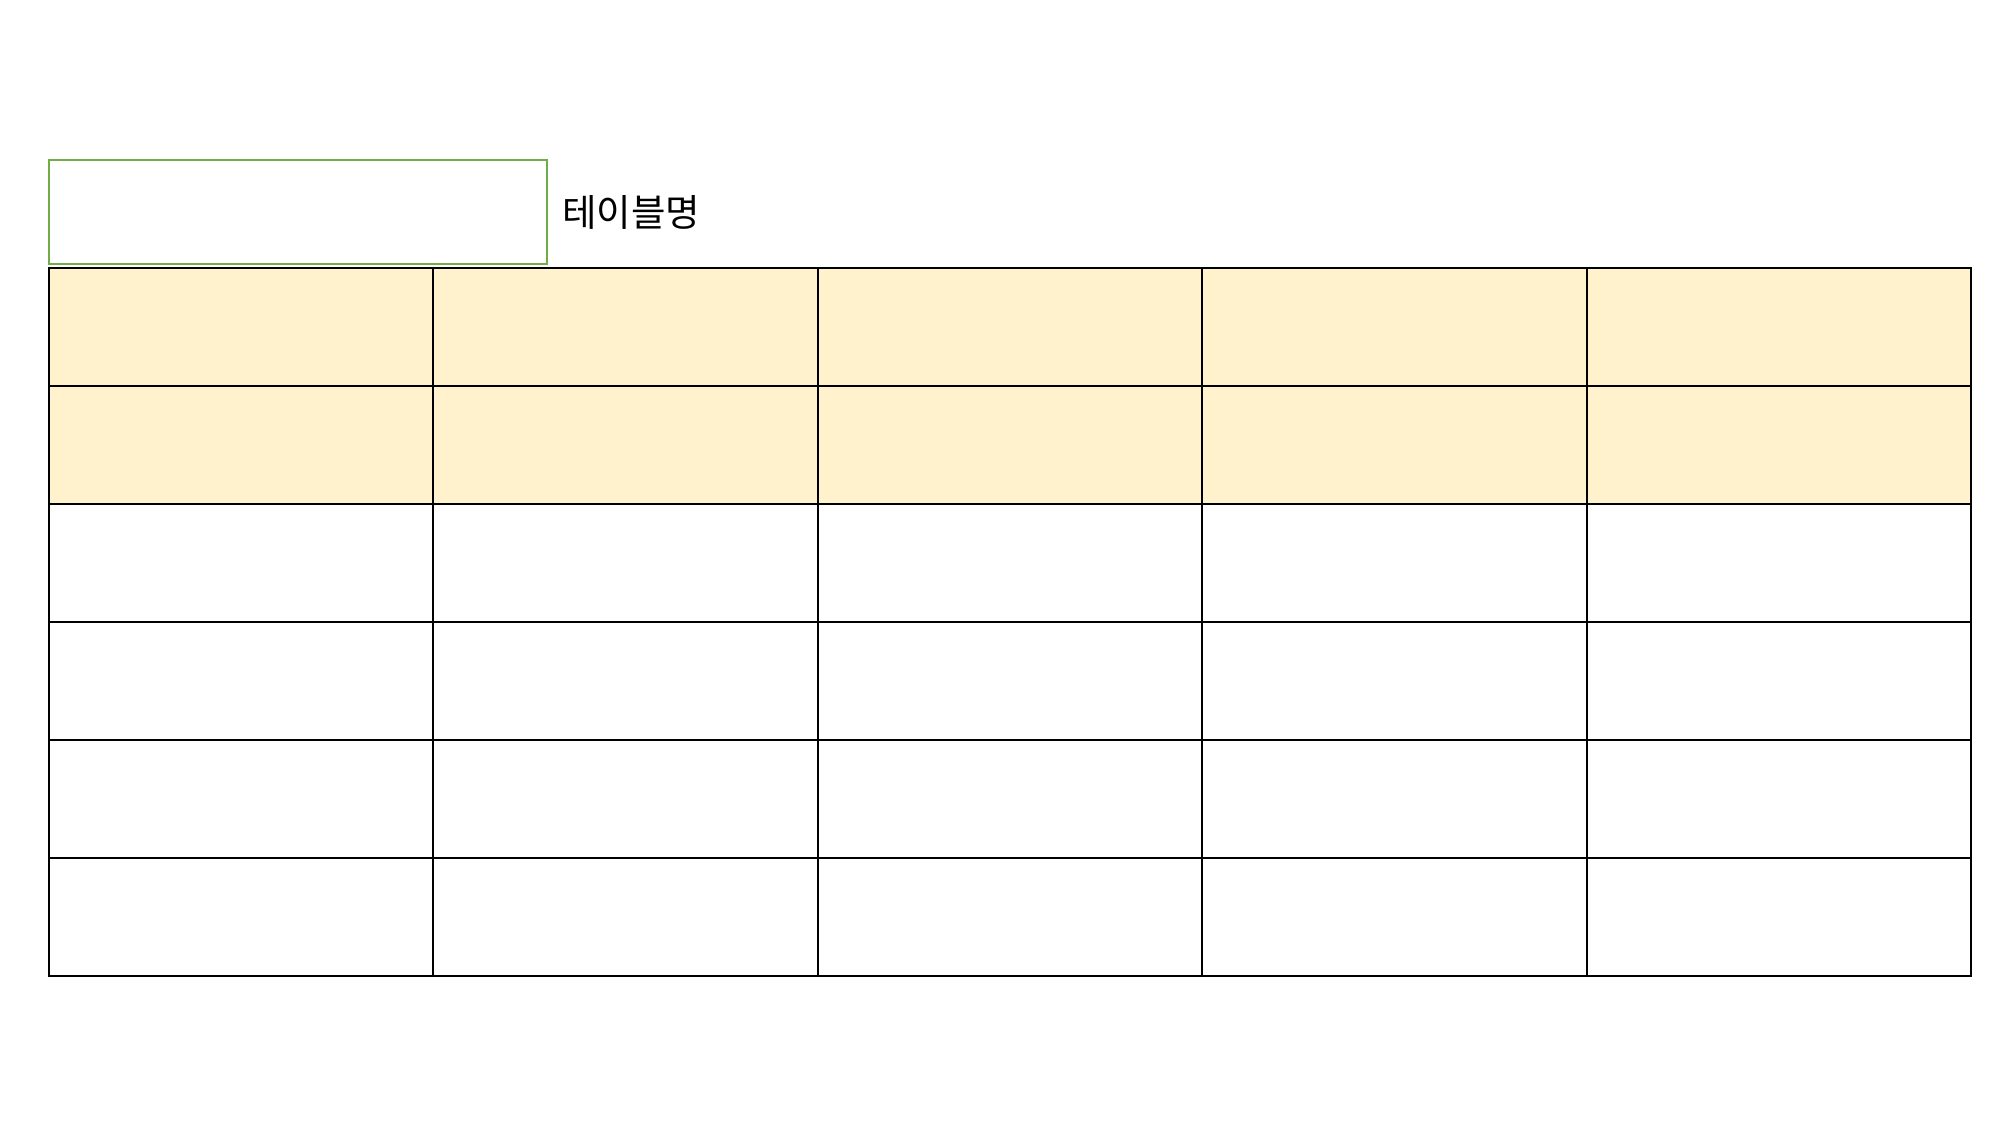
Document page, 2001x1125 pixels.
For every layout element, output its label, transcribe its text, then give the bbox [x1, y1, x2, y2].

table_cell [1203, 387, 1586, 503]
table_cell [50, 859, 432, 975]
table_cell [1588, 859, 1970, 975]
table_cell [434, 859, 817, 975]
table_header [1203, 269, 1586, 385]
table_header [1588, 269, 1970, 385]
table_cell [1203, 859, 1586, 975]
table_cell [819, 859, 1201, 975]
table_header [434, 269, 817, 385]
table_cell [50, 623, 432, 739]
table_header [819, 269, 1201, 385]
table_cell [1588, 387, 1970, 503]
table_cell [434, 623, 817, 739]
table_cell [1203, 741, 1586, 857]
table_cell [819, 741, 1201, 857]
text_box [48, 159, 548, 265]
table_cell [1588, 623, 1970, 739]
table_cell [1588, 741, 1970, 857]
table_cell [1588, 505, 1970, 621]
table_cell [50, 741, 432, 857]
table_header [50, 269, 432, 385]
table_cell [1203, 623, 1586, 739]
table_cell [50, 505, 432, 621]
table_cell [434, 387, 817, 503]
text_box 테이블명 [547, 181, 949, 242]
table_cell [819, 387, 1201, 503]
table_cell [1203, 505, 1586, 621]
table_cell [819, 505, 1201, 621]
table_cell [434, 505, 817, 621]
table_cell [434, 741, 817, 857]
table_cell [50, 387, 432, 503]
table_cell [819, 623, 1201, 739]
